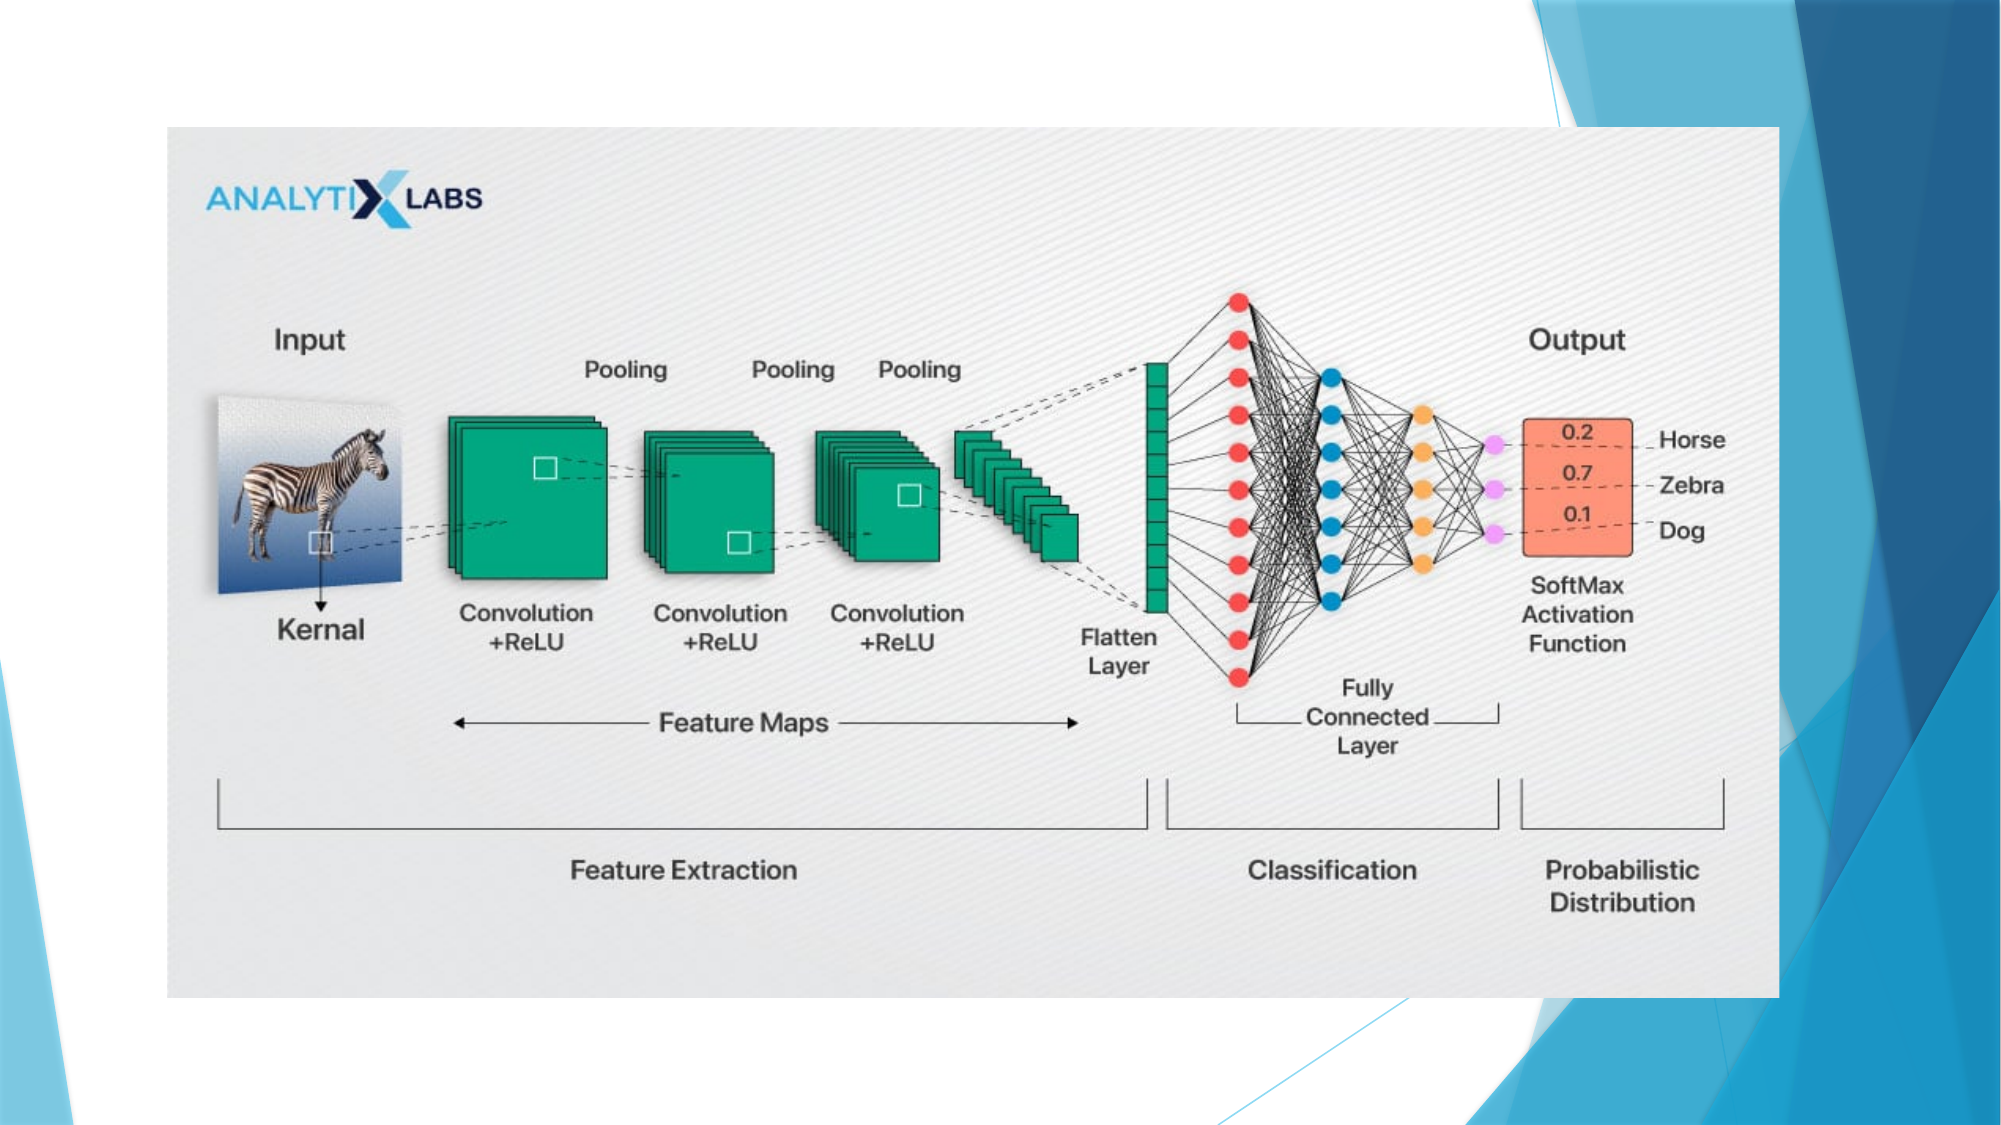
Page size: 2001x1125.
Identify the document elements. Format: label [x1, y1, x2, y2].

picture [166, 126, 1780, 999]
